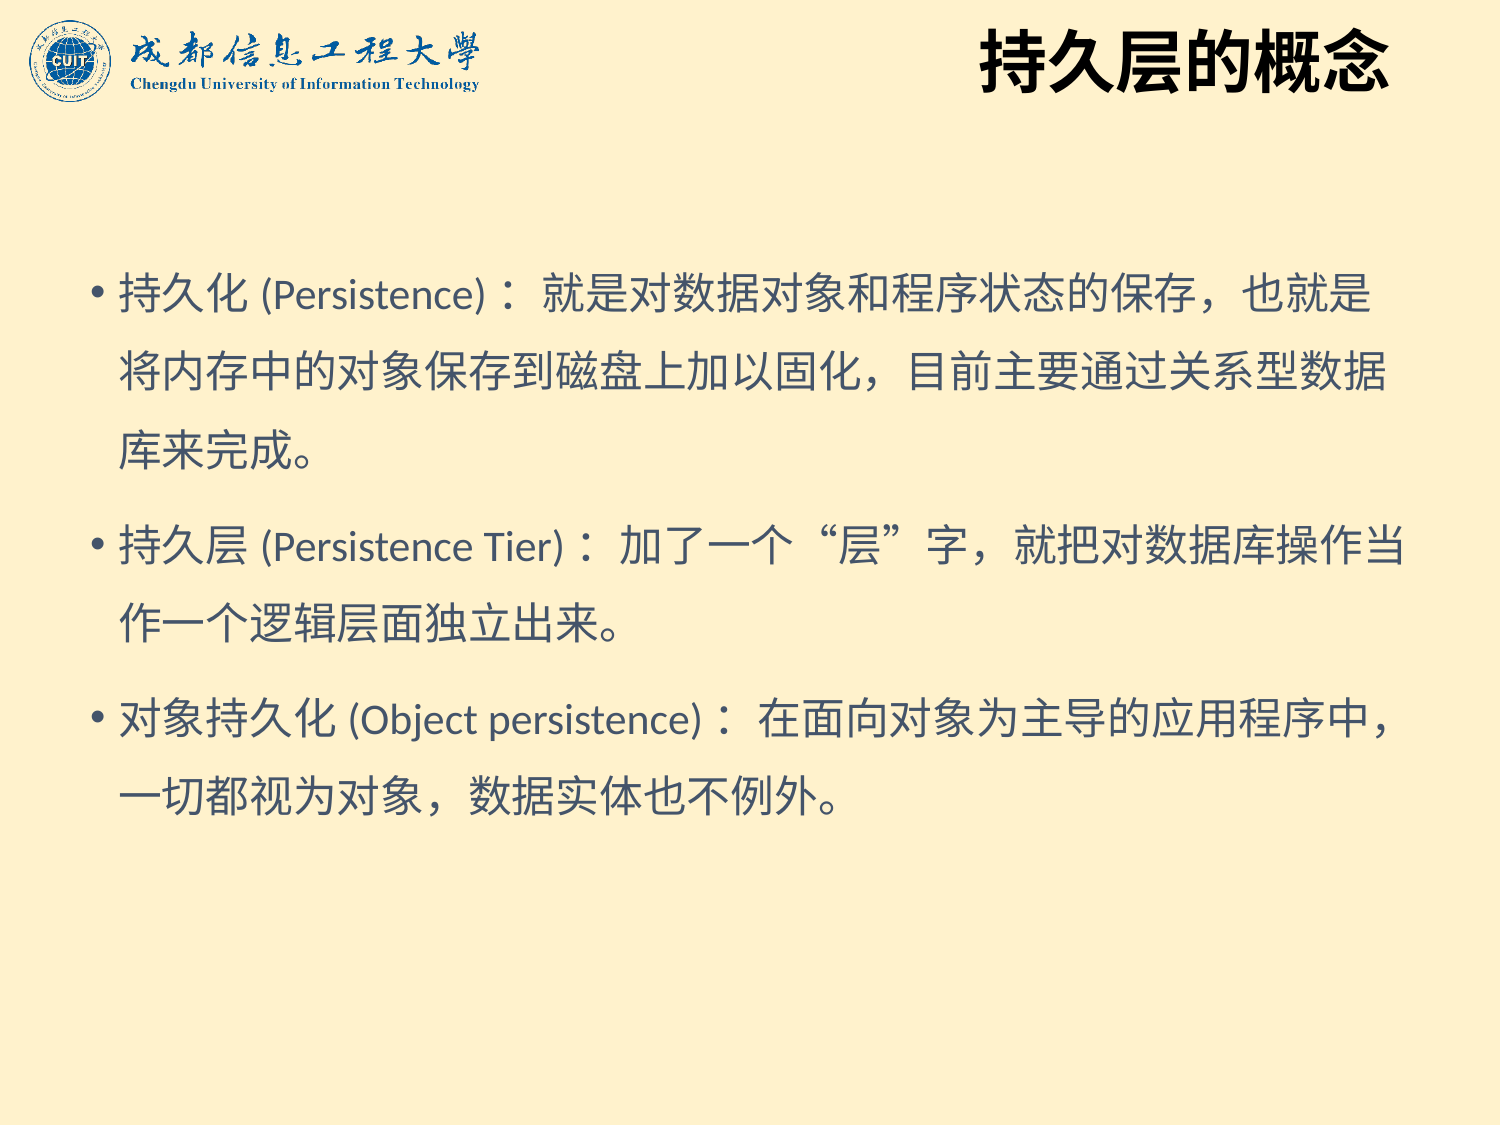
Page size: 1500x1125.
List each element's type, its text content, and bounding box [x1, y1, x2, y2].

list 持久化(Persistence)：就是对数据对象和程序状态的保存，也就是将内存中的对象保存到磁盘上加以固化，目前主要通过关系型数据库来完成。 持久层(Persistence Tier)：加了一个“层”字，就把对数据库操作当作一个逻辑层面独立出来。 对象持久化(Object persistence)：在面向对象为主导的应用程序中，一切都视为对象，数据实体也不例外。 [75, 231, 1425, 1035]
title 持久层的概念 [112, 20, 1406, 110]
picture [29, 20, 112, 102]
